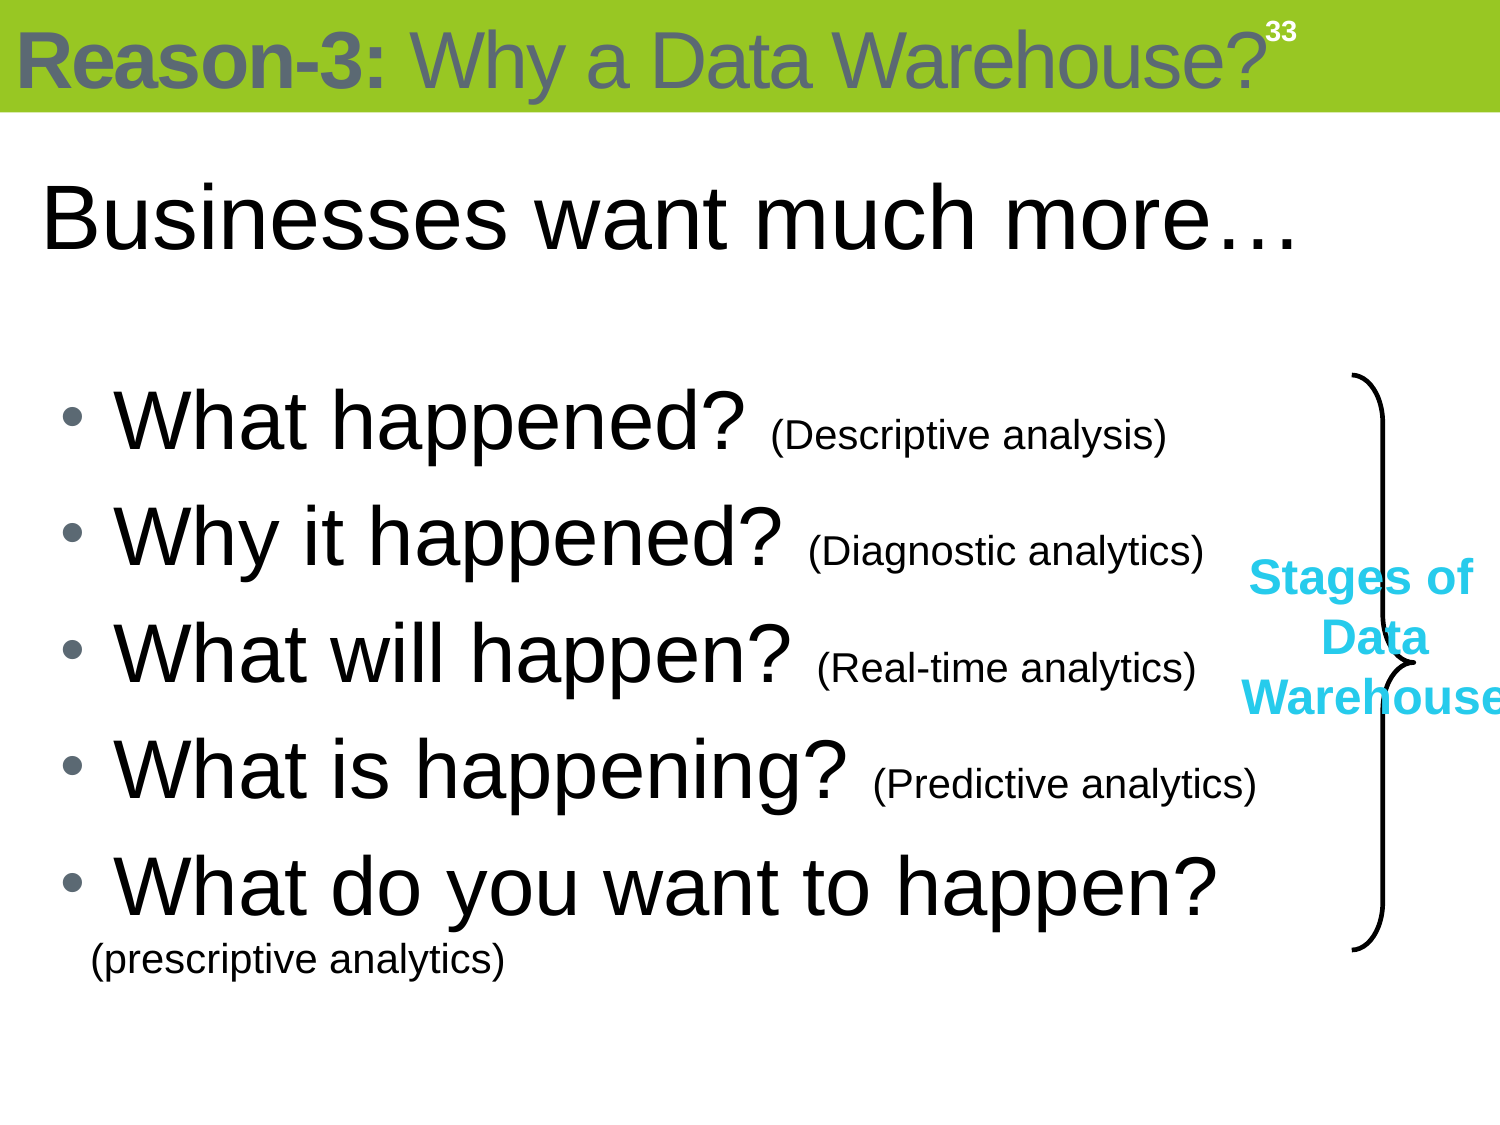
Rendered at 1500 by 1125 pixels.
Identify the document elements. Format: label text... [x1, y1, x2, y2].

title Reason-3: Why a Data Warehouse? [0, 0, 1500, 113]
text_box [1212, 374, 1500, 951]
list Businesses want much more… What happened? (Descriptive analysis) Why it happened? (Diagnostic analytics) What will happen? (Real-time analytics) What is happening? (Predictive analytics) What do you want to happen? (prescriptive analytics) [0, 149, 1413, 1038]
slide_number 33 [1250, 3, 1425, 57]
